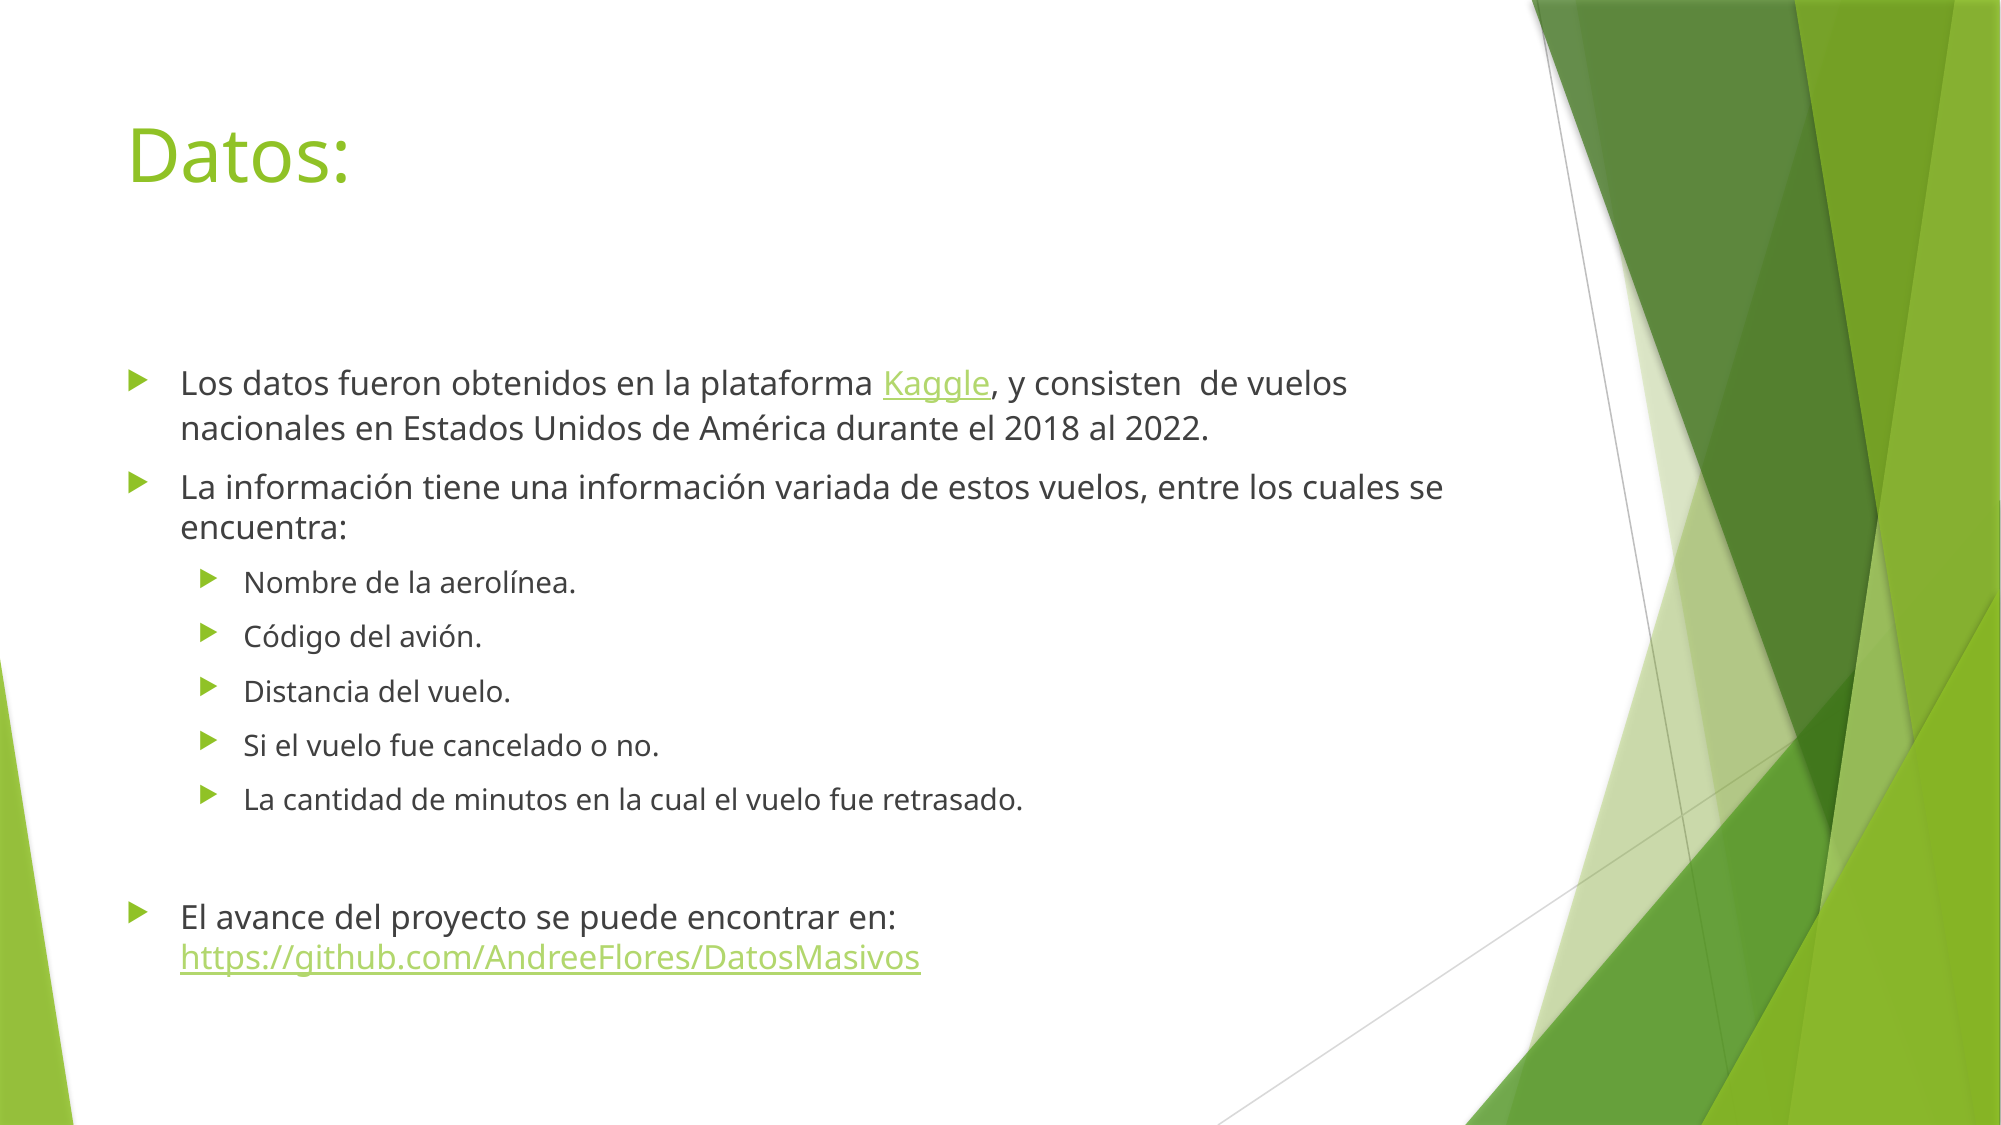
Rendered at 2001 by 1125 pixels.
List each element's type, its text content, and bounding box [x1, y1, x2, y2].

title Datos: [111, 99, 1522, 317]
list Los datos fueron obtenidos en la plataforma Kaggle, y consisten de vuelos nacionales en Estados Unidos de América durante el 2018 al 2022. La información tiene una información variada de estos vuelos, entre los cuales se encuentra: Nombre de la aerolínea. Código del avión. Distancia del vuelo. Si el vuelo fue cancelado o no. La cantidad de minutos en la cual el vuelo fue retrasado. El avance del proyecto se puede encontrar en: https://github.com/AndreeFlores/DatosMasivos [111, 354, 1522, 992]
